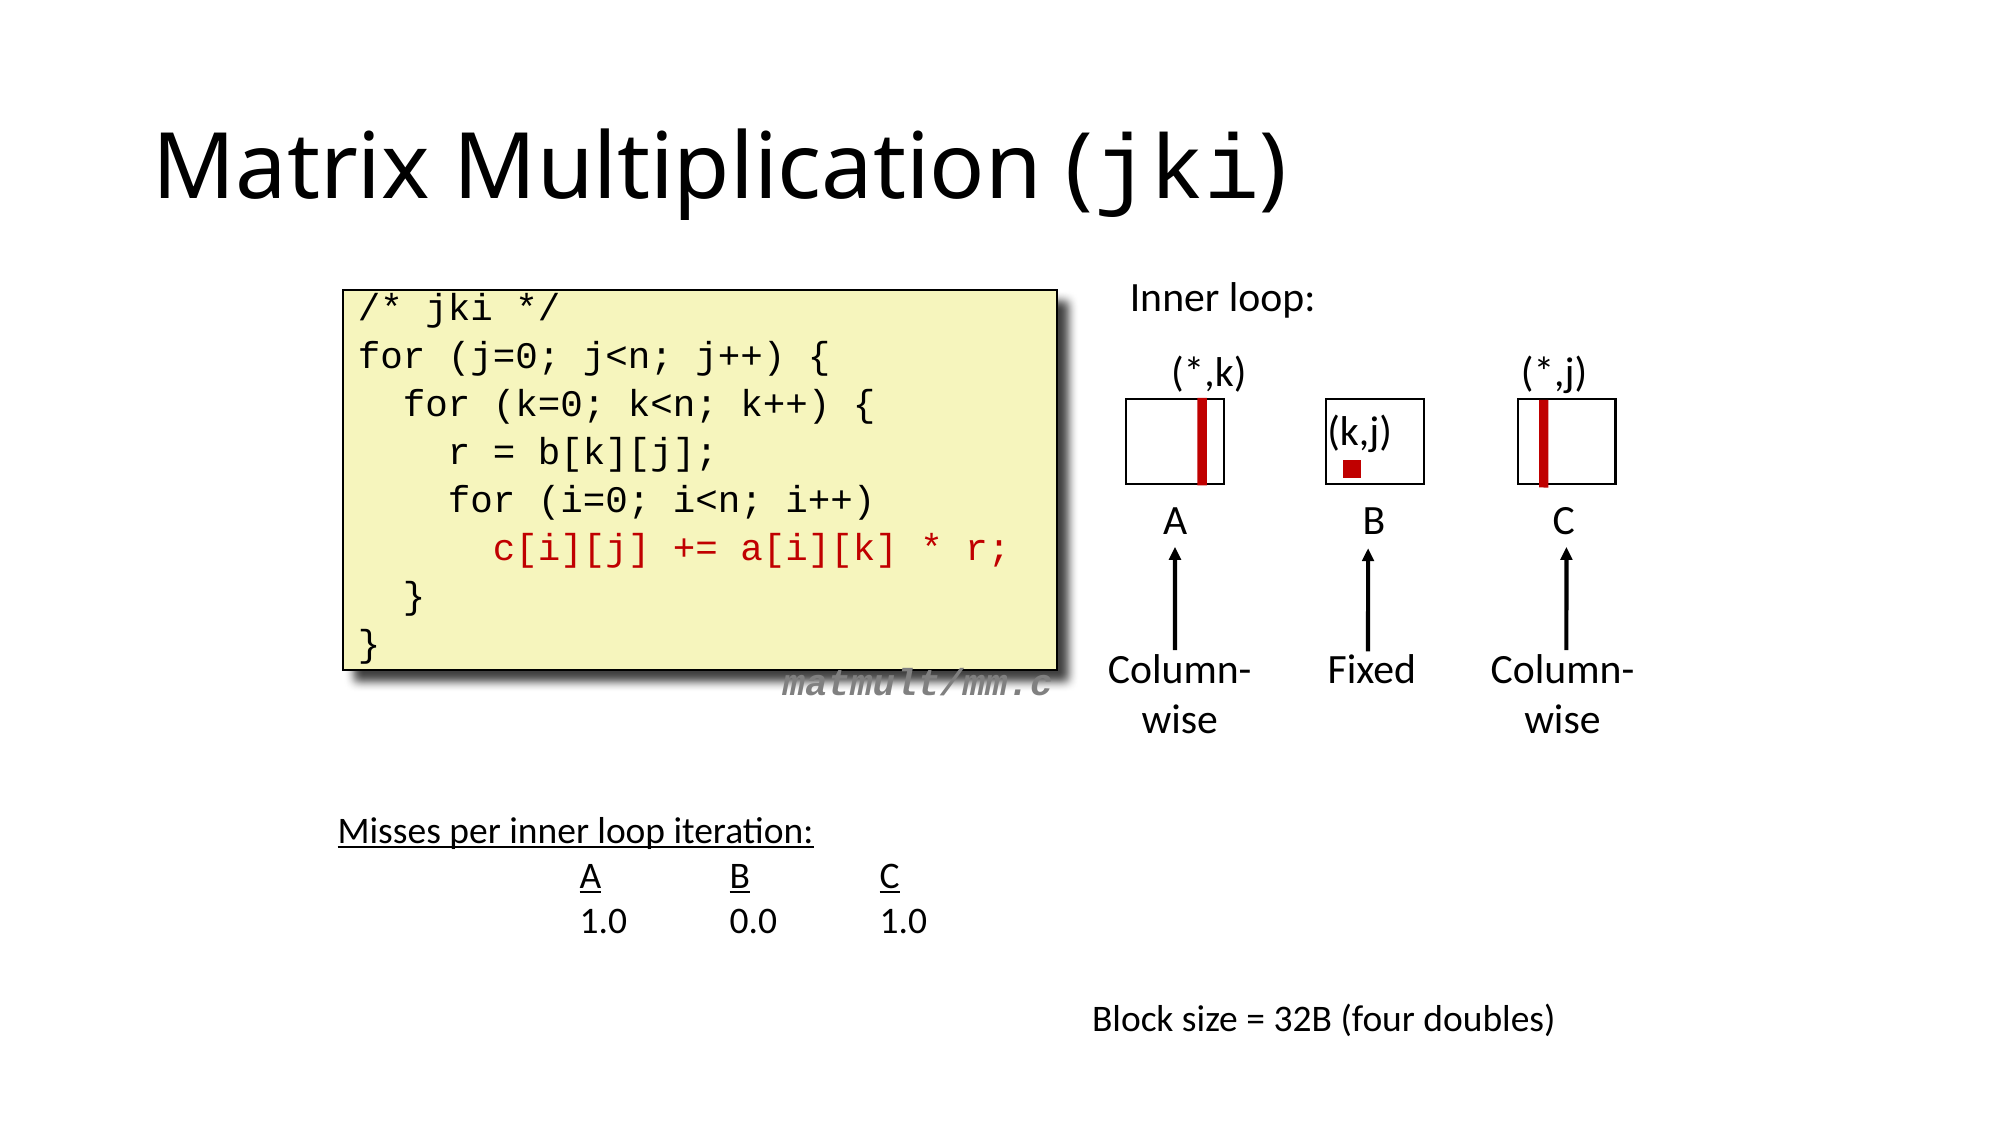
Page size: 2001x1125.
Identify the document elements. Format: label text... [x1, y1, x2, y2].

text_box Inner loop: [1114, 262, 1331, 327]
text_box [1517, 402, 1543, 485]
text_box (k,j) [1312, 396, 1408, 461]
text_box /* jki */ for (j=0; j<n; j++) { for (k=0; k<n; k++) { r = b[k][j]; for (i=0; i<n; i++) c[i][j] += a[i][k] * r; } } [342, 289, 1057, 670]
text_box matmult/mm.c [768, 653, 1068, 712]
text_box A [1148, 485, 1203, 550]
text_box [1126, 398, 1202, 485]
text_box [1347, 464, 1357, 473]
text_box [1325, 398, 1424, 485]
text_box Column- wise [1092, 634, 1267, 749]
text_box C [1537, 485, 1590, 550]
text_box (*,k) [1156, 337, 1262, 402]
text_box Column- wise [1475, 634, 1650, 749]
text_box [1168, 547, 1182, 651]
text_box Fixed [1312, 634, 1432, 699]
text_box Misses per inner loop iteration: A B C 1.0 0.0 1.0 [322, 798, 1224, 1000]
text_box [1203, 402, 1224, 485]
text_box [1544, 398, 1616, 485]
title Matrix Multiplication (jki) [137, 59, 1863, 278]
text_box [1560, 547, 1573, 651]
text_box Block size = 32B (four doubles) [1077, 986, 1738, 1047]
text_box B [1347, 485, 1401, 550]
text_box [1361, 548, 1375, 652]
text_box (*,j) [1506, 337, 1603, 402]
